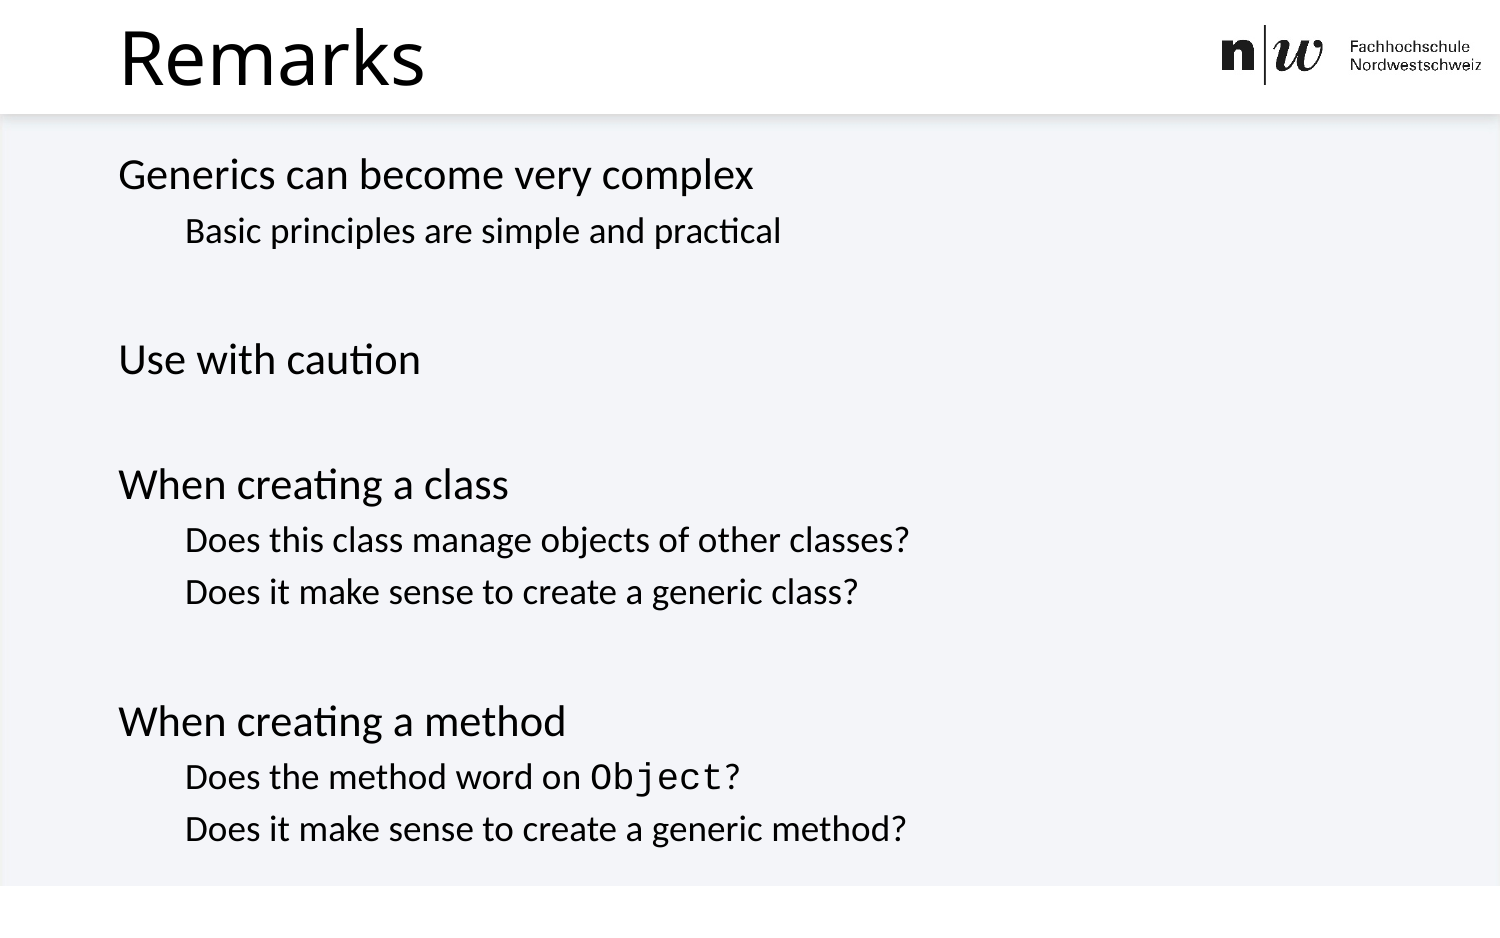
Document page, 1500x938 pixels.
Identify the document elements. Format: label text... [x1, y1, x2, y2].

picture [0, 114, 1500, 886]
list Generics can become very complex Basic principles are simple and practical Use with caution When creating a class Does this class manage objects of other classes? Does it make sense to create a generic class? When creating a method Does the method word on Object? Does it make sense to create a generic method? [103, 138, 1425, 859]
title Remarks [103, 8, 1425, 103]
picture [1425, 25, 1481, 85]
